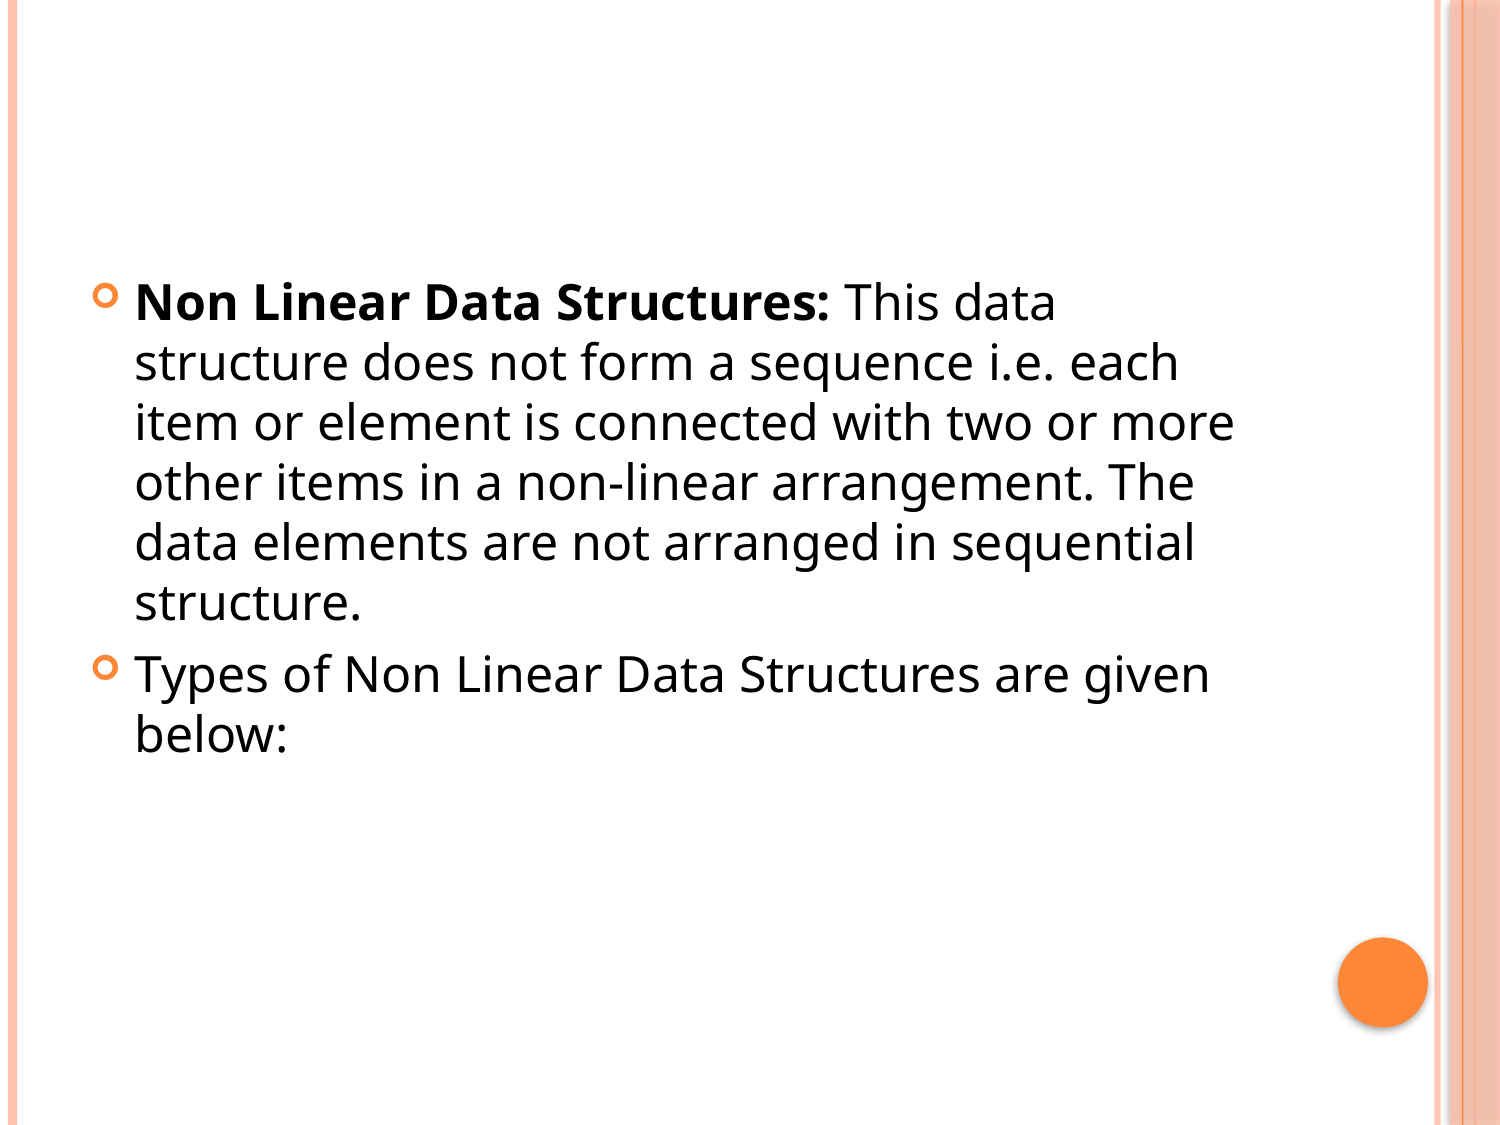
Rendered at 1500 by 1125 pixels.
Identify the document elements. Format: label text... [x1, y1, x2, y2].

list Non Linear Data Structures: This data structure does not form a sequence i.e. each item or element is connected with two or more other items in a non-linear arrangement. The data elements are not arranged in sequential structure. Types of Non Linear Data Structures are given below: [75, 262, 1300, 1062]
